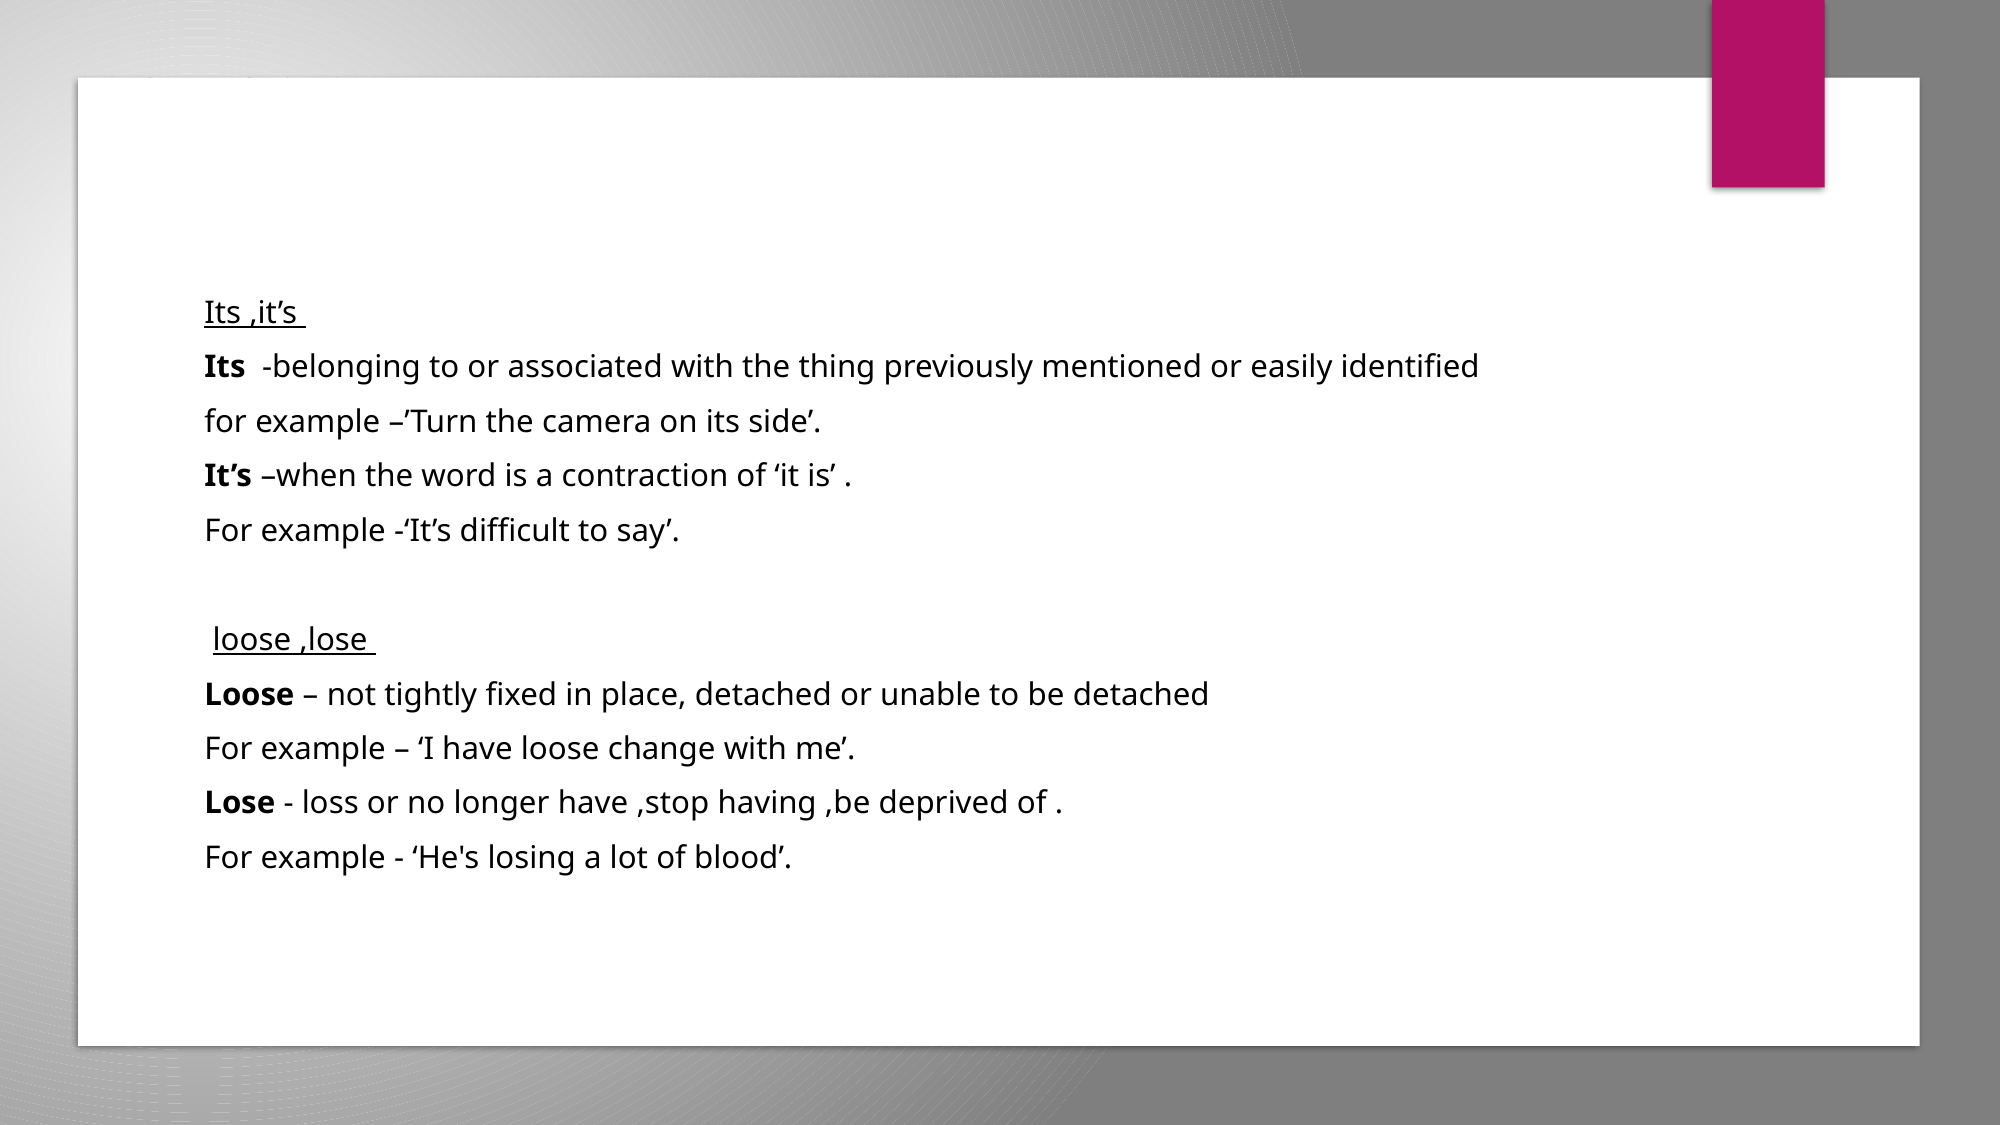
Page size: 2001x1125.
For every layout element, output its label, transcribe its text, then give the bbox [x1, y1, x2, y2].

text_box [0, 0, 2000, 1125]
text_box [1711, 0, 1825, 188]
list Its ,it’s Its -belonging to or associated with the thing previously mentioned or easily identified for example –’Turn the camera on its side’. It’s –when the word is a contraction of ‘it is’ . For example -‘It’s difficult to say’. loose ,lose Loose – not tightly fixed in place, detached or unable to be detached For example – ‘I have loose change with me’. Lose - loss or no longer have ,stop having ,be deprived of . For example - ‘He's losing a lot of blood’. [189, 218, 1532, 953]
text_box [77, 77, 1920, 1047]
